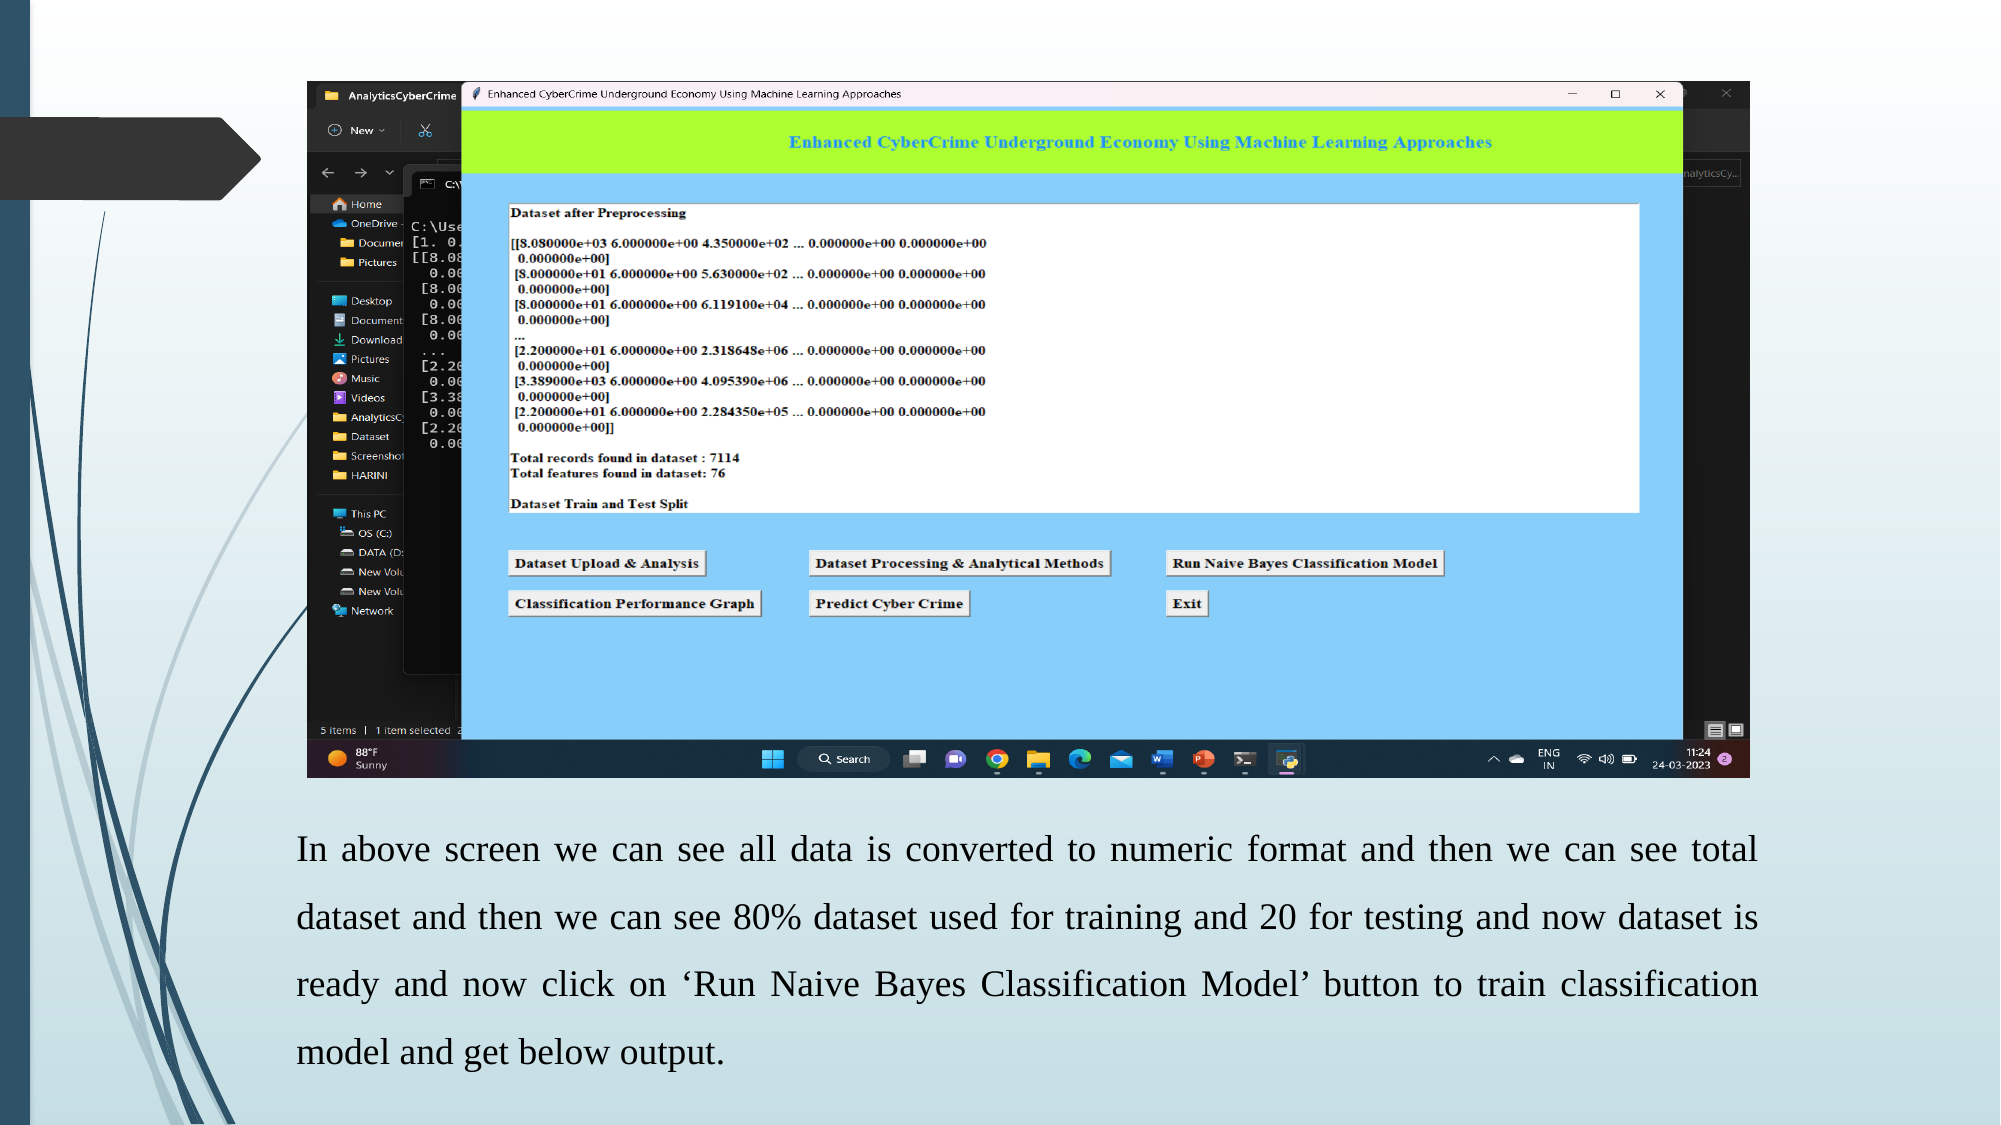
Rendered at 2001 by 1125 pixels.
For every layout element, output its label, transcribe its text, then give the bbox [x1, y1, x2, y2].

picture [306, 81, 1751, 778]
text_box In above screen we can see all data is converted to numeric format and then we can see total dataset and then we can see 80% dataset used for training and 20 for testing and now dataset is ready and now click on ‘Run Naive Bayes Classification Model’ button to train classification model and get below output. [281, 794, 1776, 1125]
